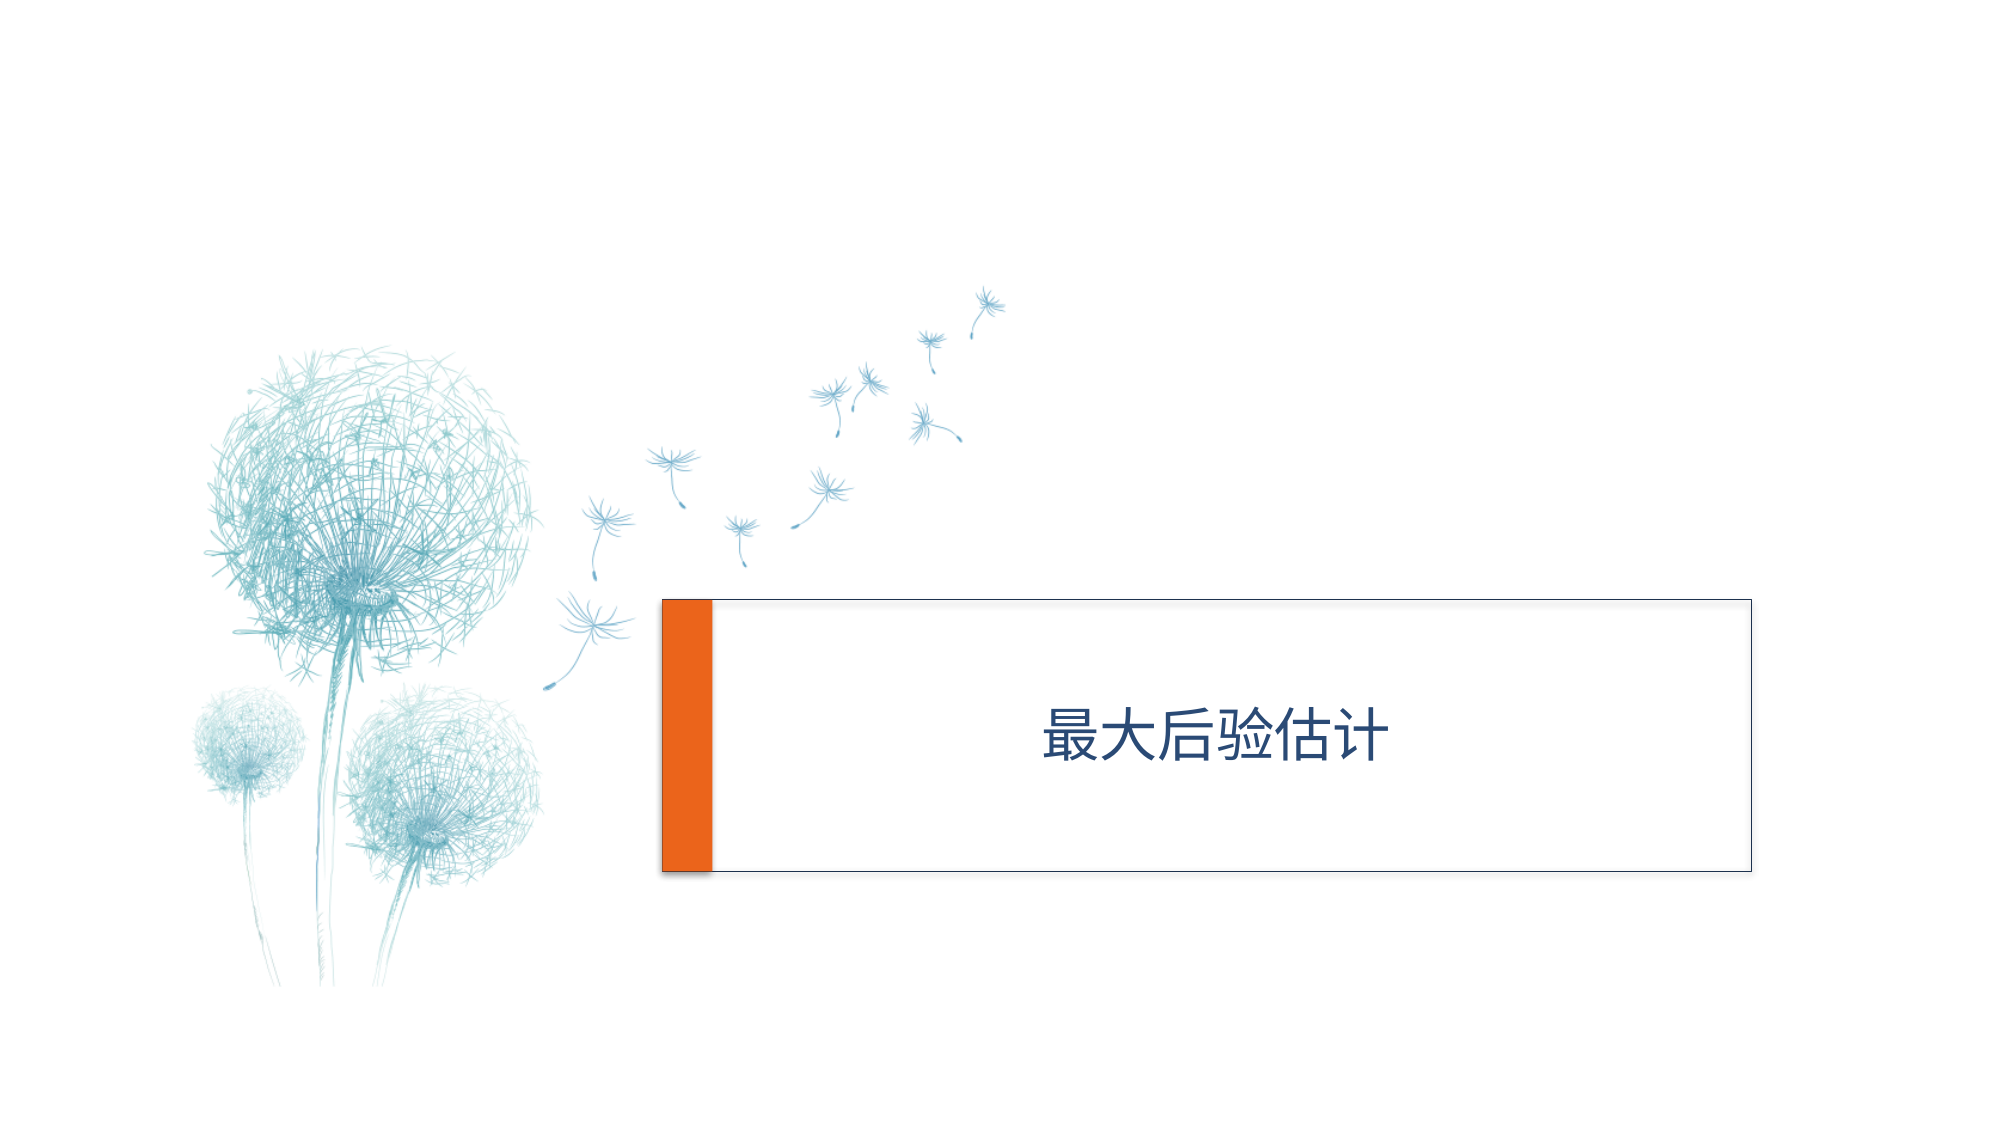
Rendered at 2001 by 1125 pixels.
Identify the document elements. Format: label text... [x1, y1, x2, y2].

title 最大后验估计 [712, 627, 1721, 838]
